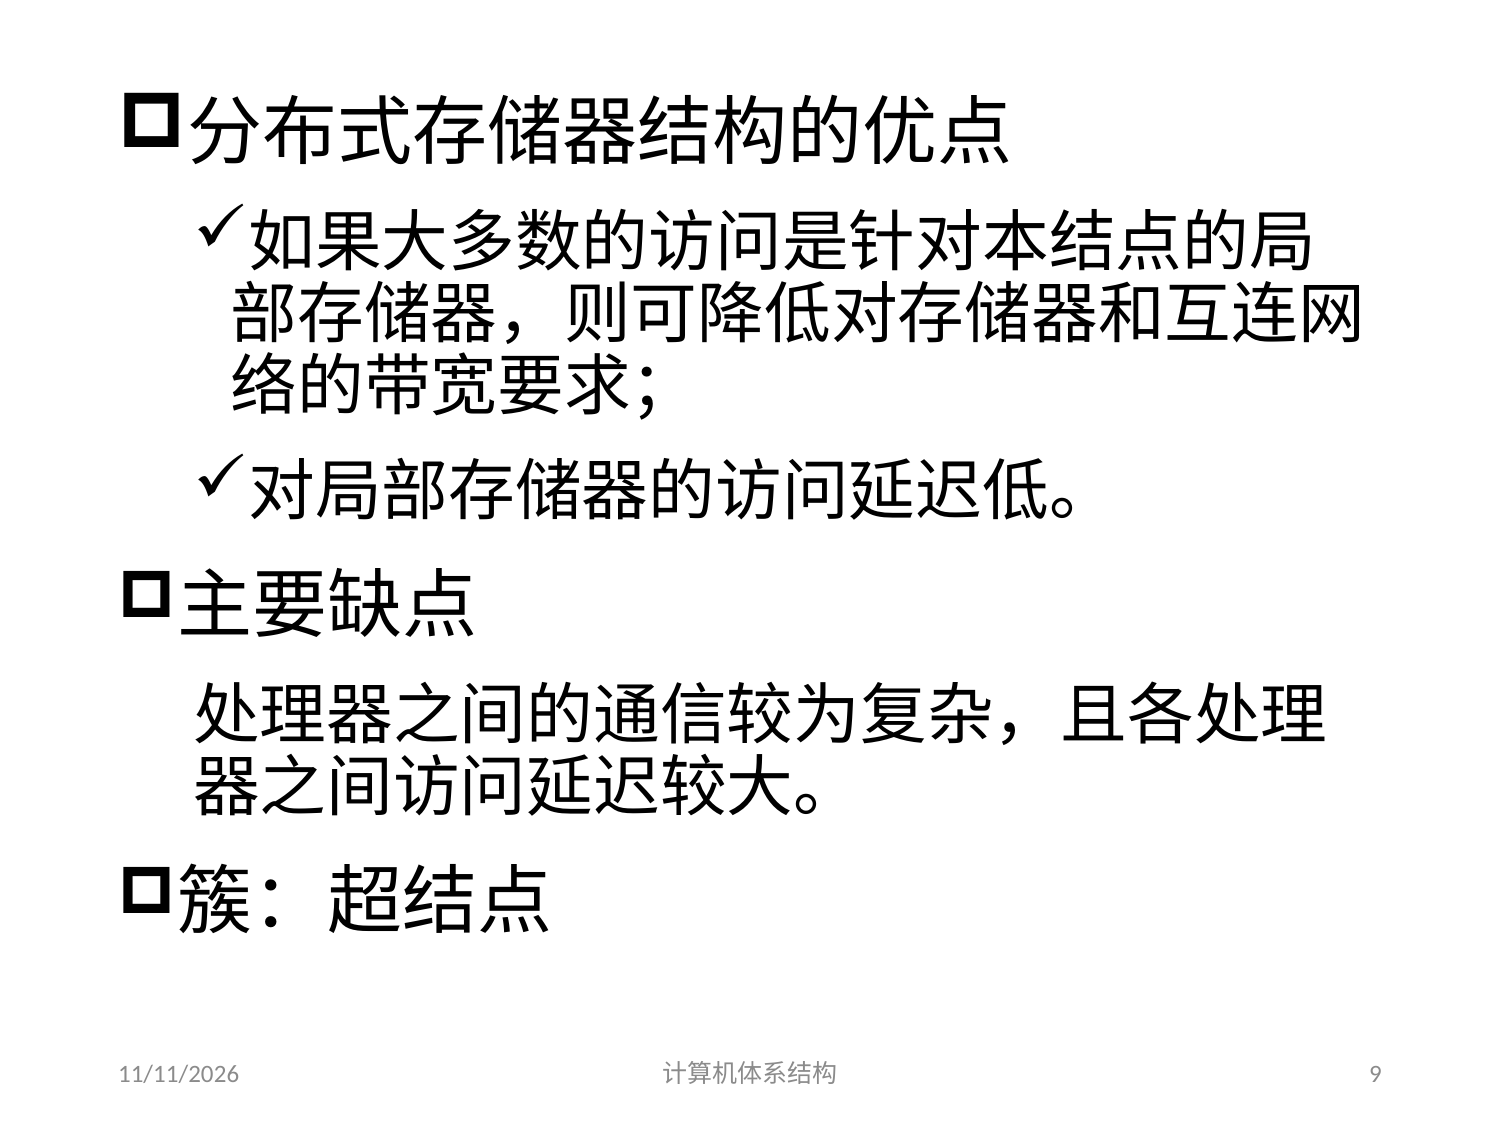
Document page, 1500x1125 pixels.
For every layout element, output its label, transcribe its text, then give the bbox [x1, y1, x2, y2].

footer 计算机体系结构 [496, 1042, 1004, 1103]
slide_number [103, 1042, 441, 1103]
slide_number 9 [1059, 1042, 1397, 1103]
list 分布式存储器结构的优点 如果大多数的访问是针对本结点的局部存储器，则可降低对存储器和互连网络的带宽要求； 对局部存储器的访问延迟低。 主要缺点 处理器之间的通信较为复杂，且各处理器之间访问延迟较大。 簇：超结点 [103, 85, 1397, 1014]
